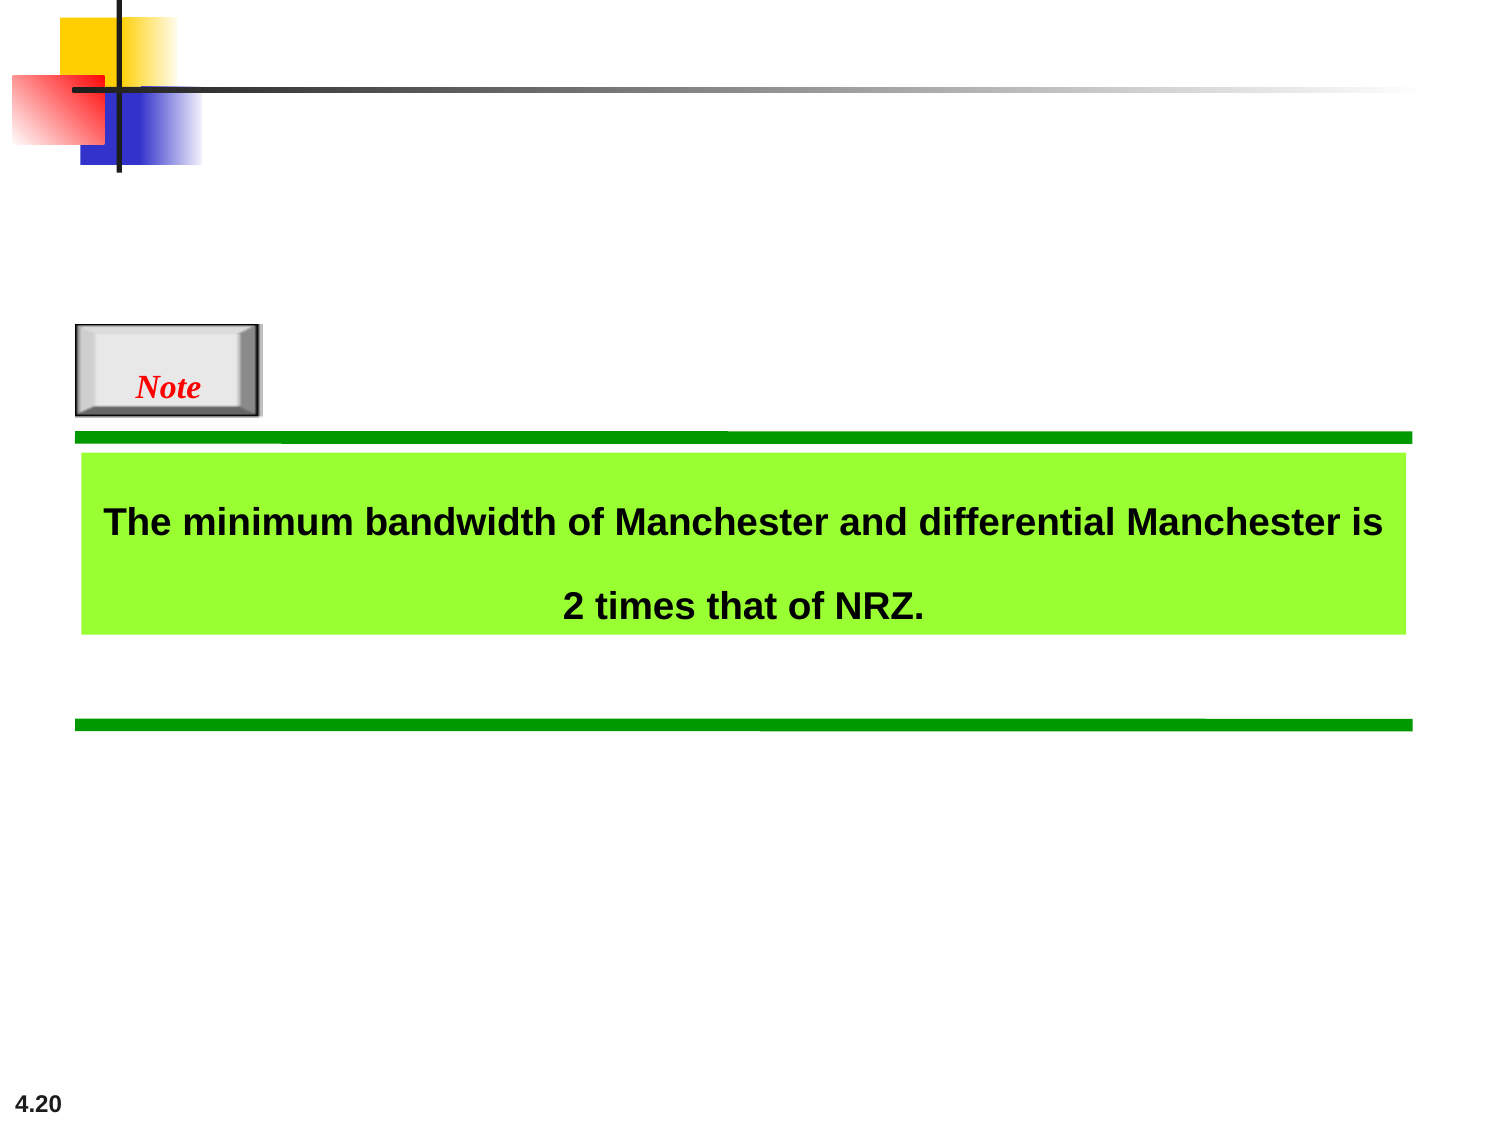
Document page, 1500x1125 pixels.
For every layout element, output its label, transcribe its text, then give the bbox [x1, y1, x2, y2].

text_box [60, 17, 116, 86]
text_box [122, 93, 141, 165]
slide_number 4.20 [0, 1050, 313, 1125]
text_box [72, 87, 1423, 93]
text_box The minimum bandwidth of Manchester and differential Manchester is 2 times that of NRZ. [81, 452, 1407, 635]
text_box [80, 93, 116, 165]
text_box [12, 75, 105, 145]
text_box [116, 93, 122, 173]
text_box [141, 93, 202, 165]
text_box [74, 324, 263, 418]
text_box [122, 17, 177, 86]
text_box [116, 0, 122, 87]
